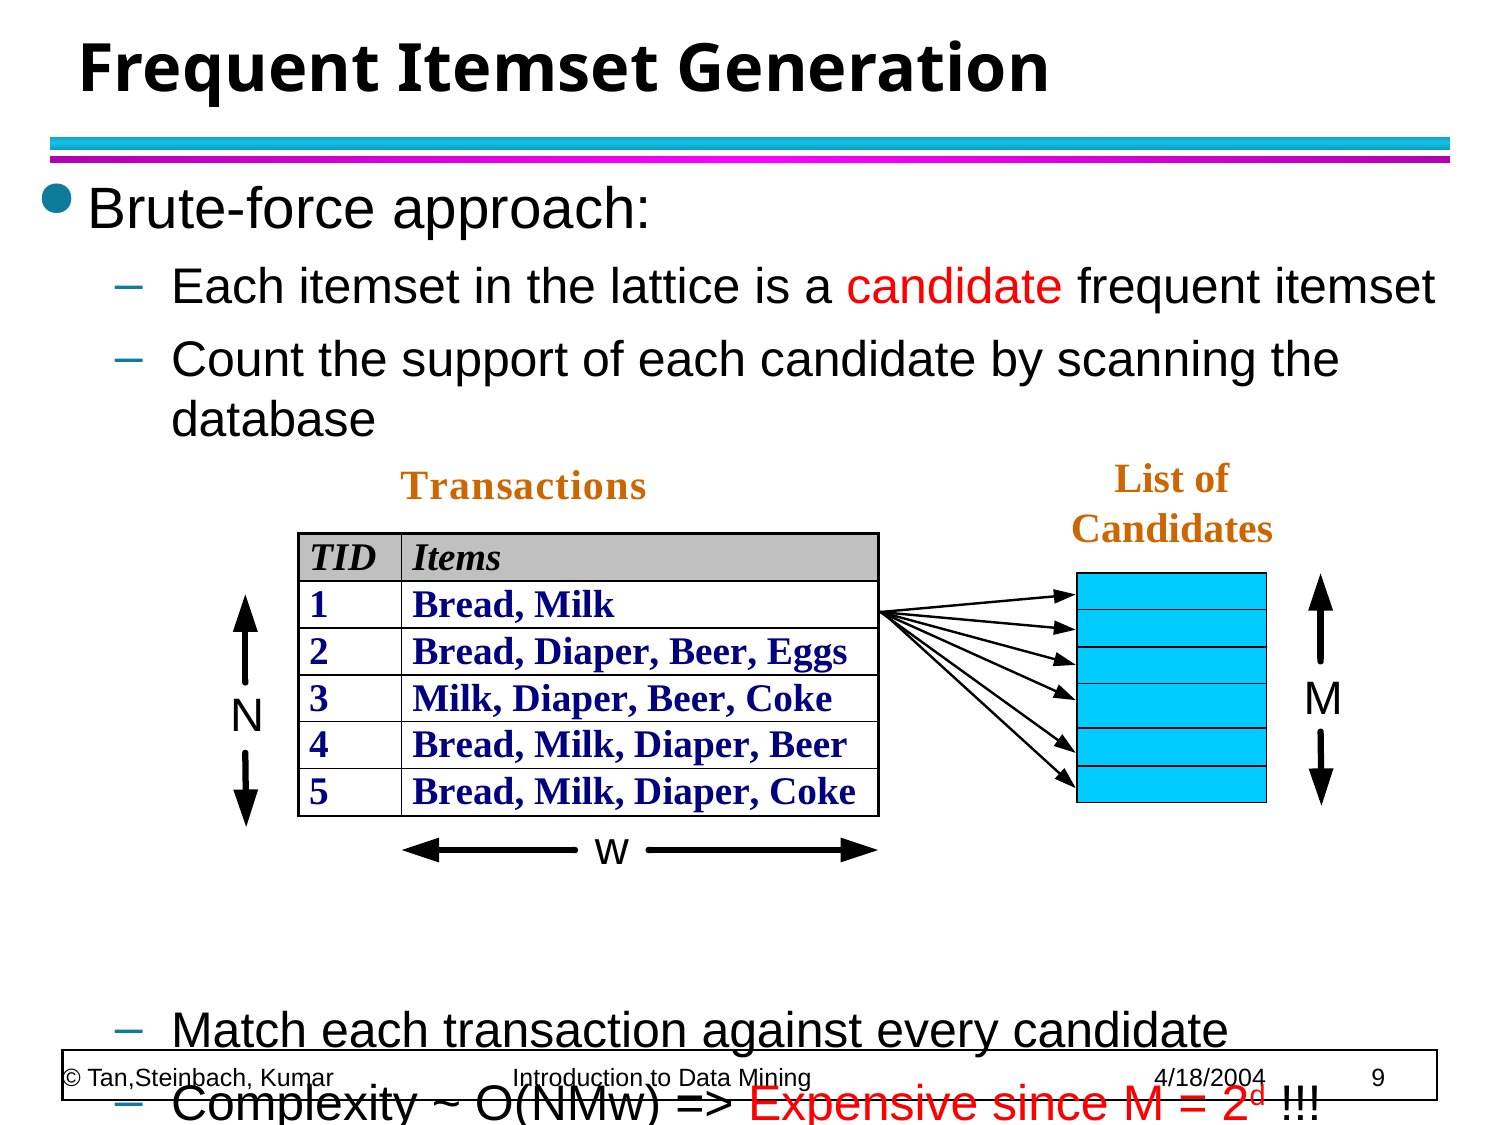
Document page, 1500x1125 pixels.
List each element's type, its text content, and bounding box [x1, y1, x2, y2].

list Brute-force approach: Each itemset in the lattice is a candidate frequent itemset Count the support of each candidate by scanning the database Match each transaction against every candidate Complexity ~ O(NMw) => Expensive since M = 2d !!! [24, 162, 1475, 1050]
title Frequent Itemset Generation [62, 24, 1421, 113]
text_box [187, 449, 1383, 888]
